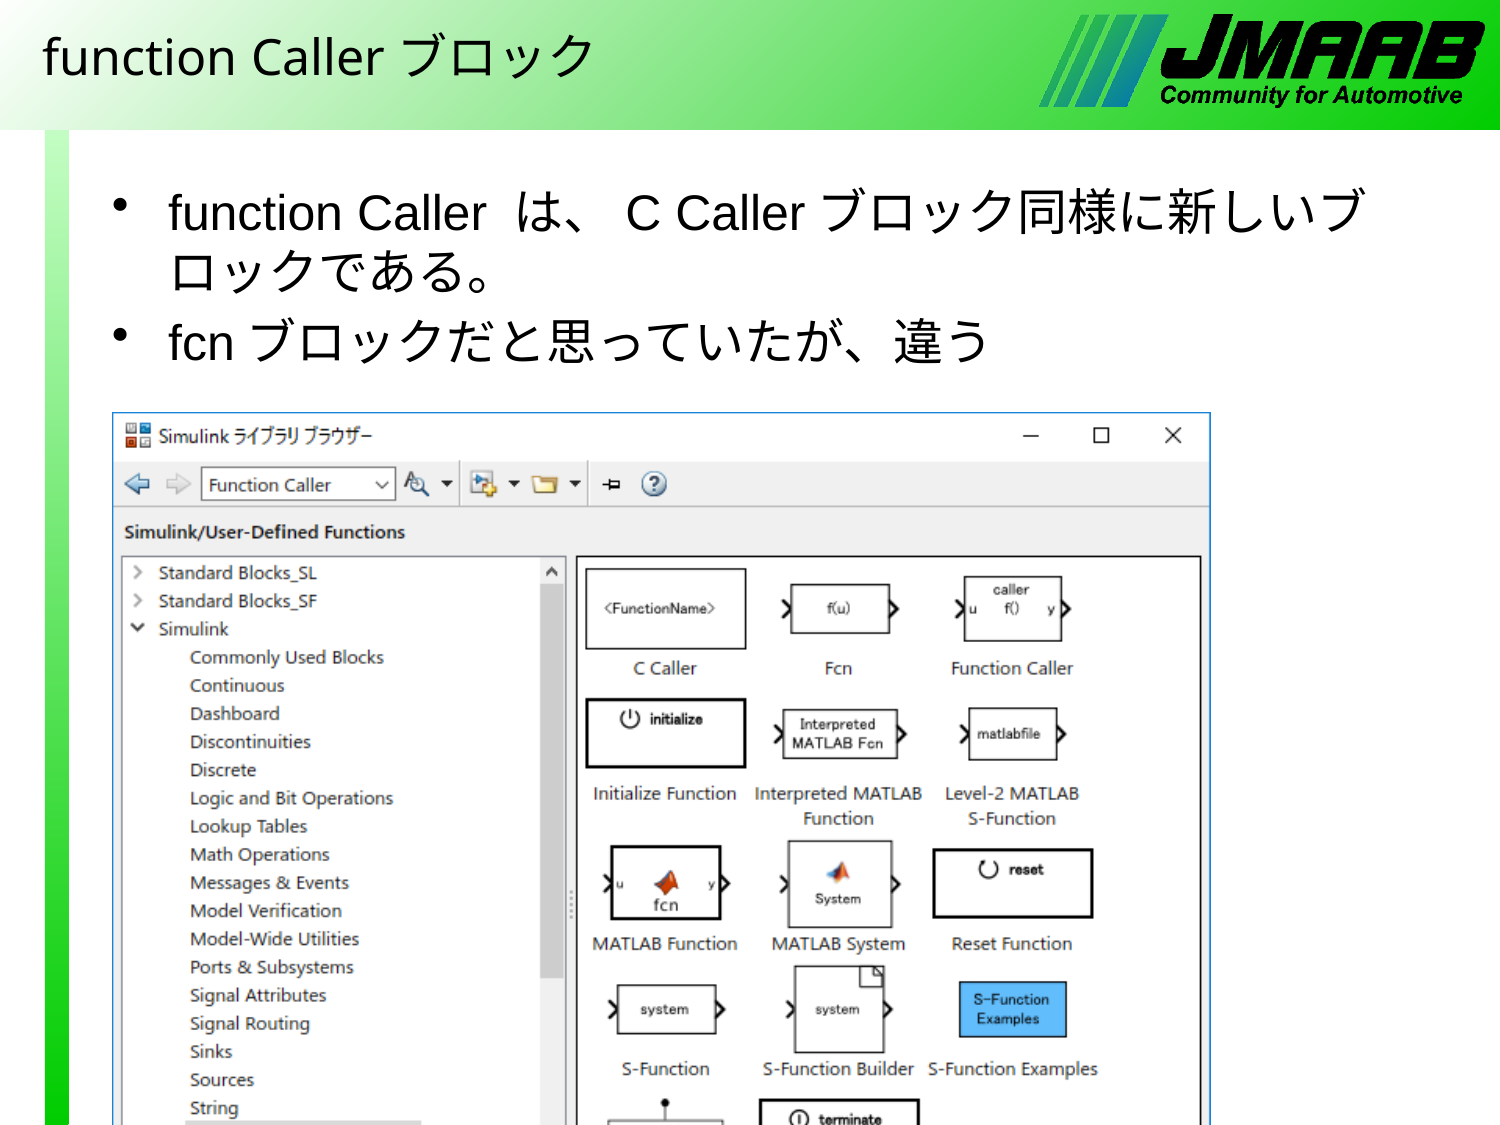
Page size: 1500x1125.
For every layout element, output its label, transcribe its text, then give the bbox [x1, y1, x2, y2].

picture [112, 412, 1212, 1125]
list function Caller は、C Callerブロック同様に新しいブロックである。 fcnブロックだと思っていたが、違う [96, 172, 1447, 1047]
title function Callerブロック [27, 21, 1057, 91]
picture [1036, 11, 1486, 109]
